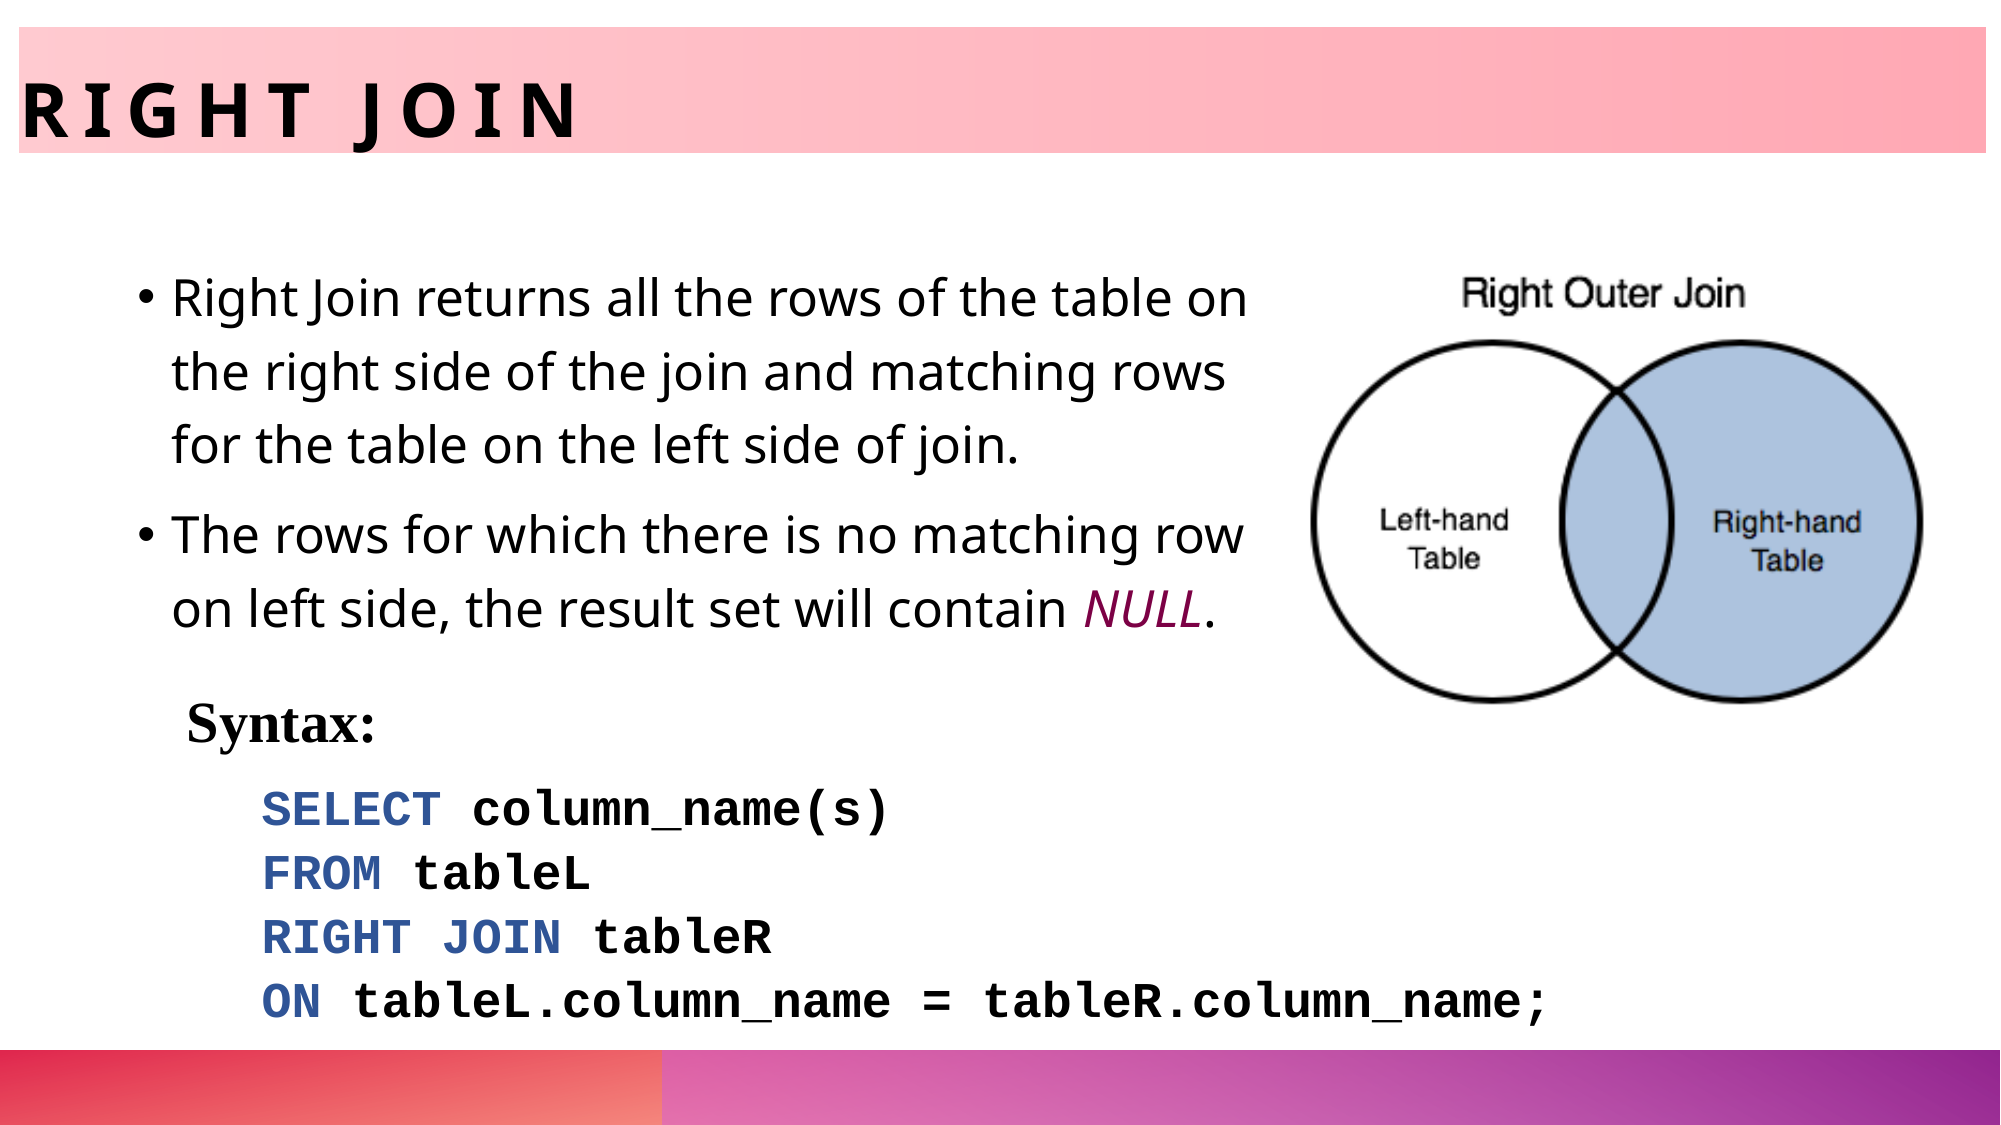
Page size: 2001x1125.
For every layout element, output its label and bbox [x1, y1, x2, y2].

title [19, 27, 1986, 153]
list [137, 252, 1261, 703]
text_box [171, 672, 1897, 1036]
picture [1294, 250, 1943, 713]
